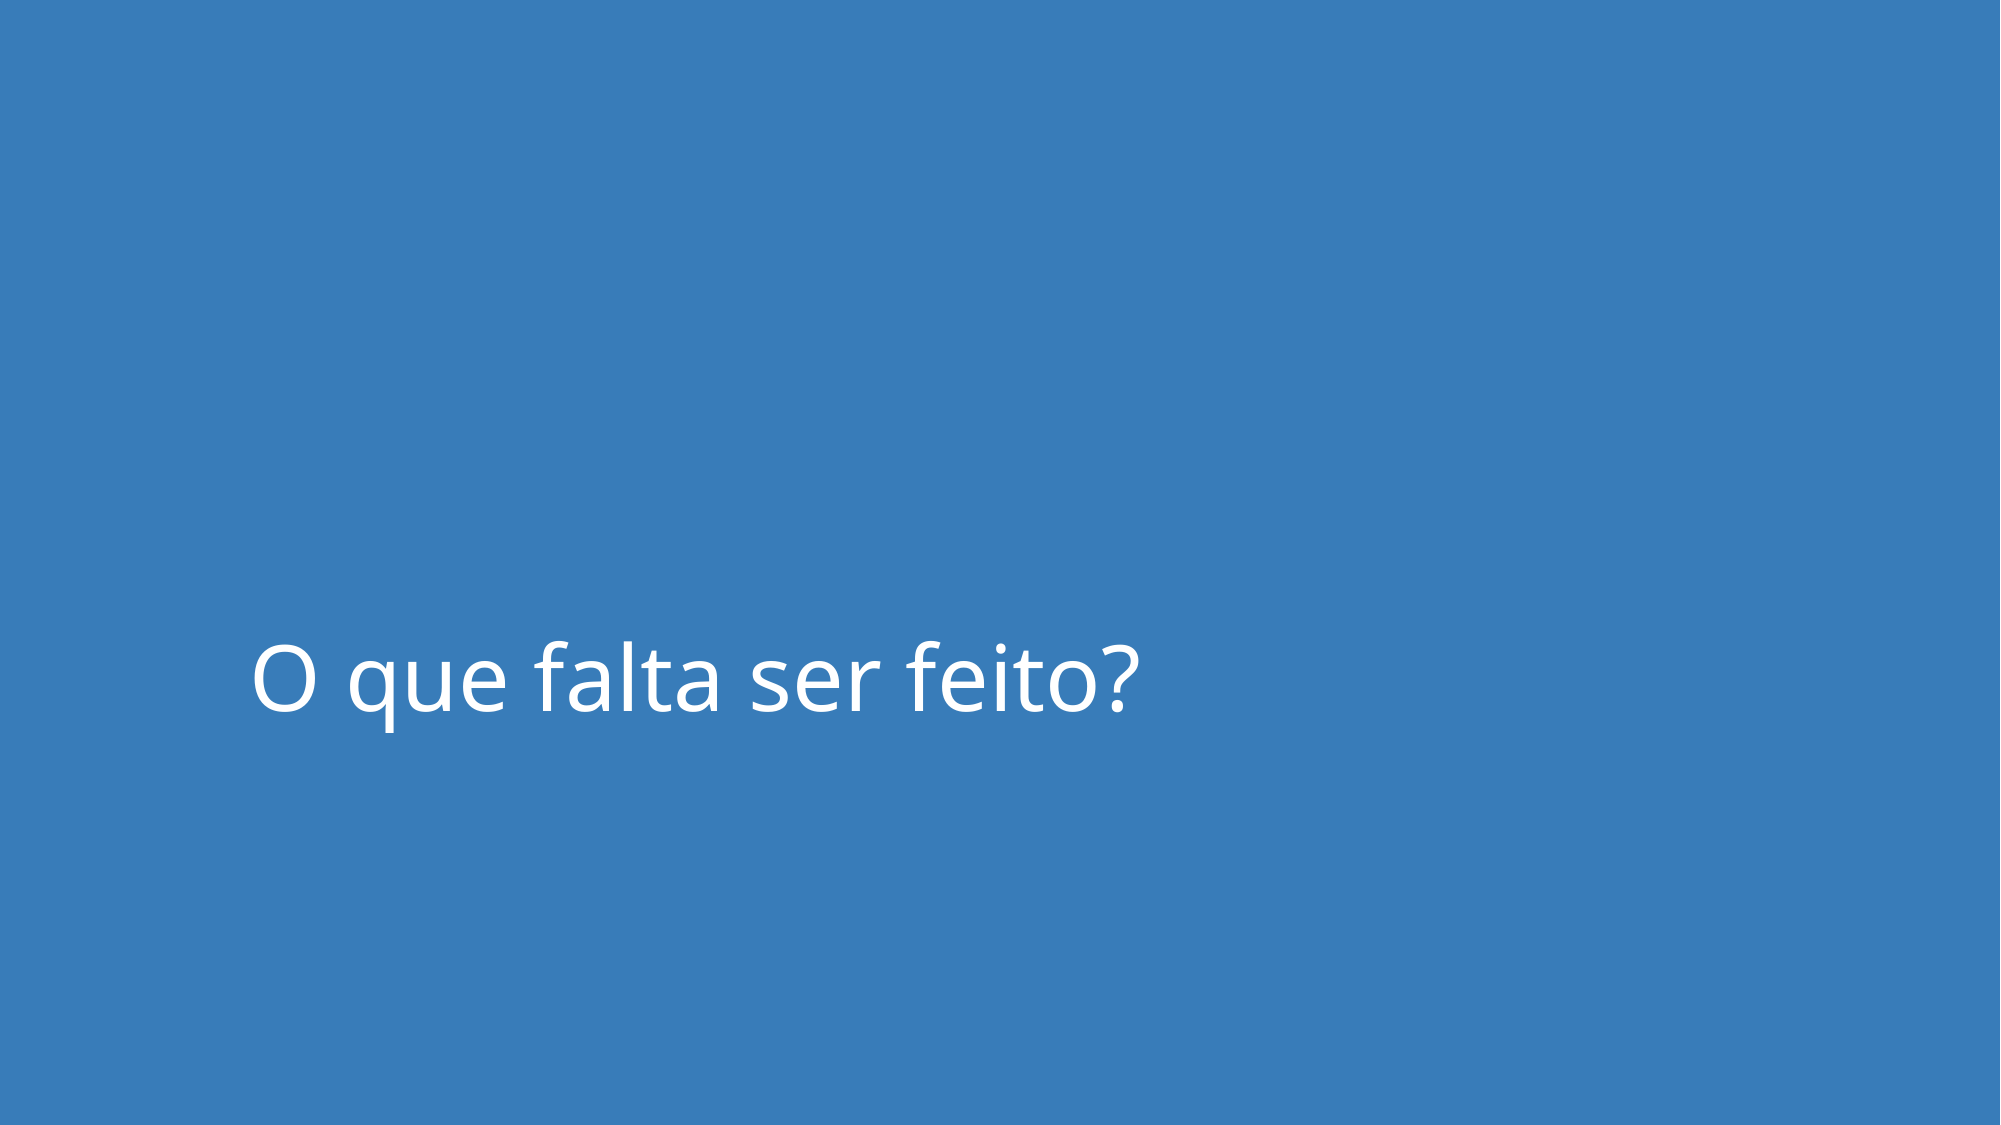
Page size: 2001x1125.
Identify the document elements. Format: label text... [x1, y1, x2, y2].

title O que falta ser feito? [234, 270, 1788, 739]
